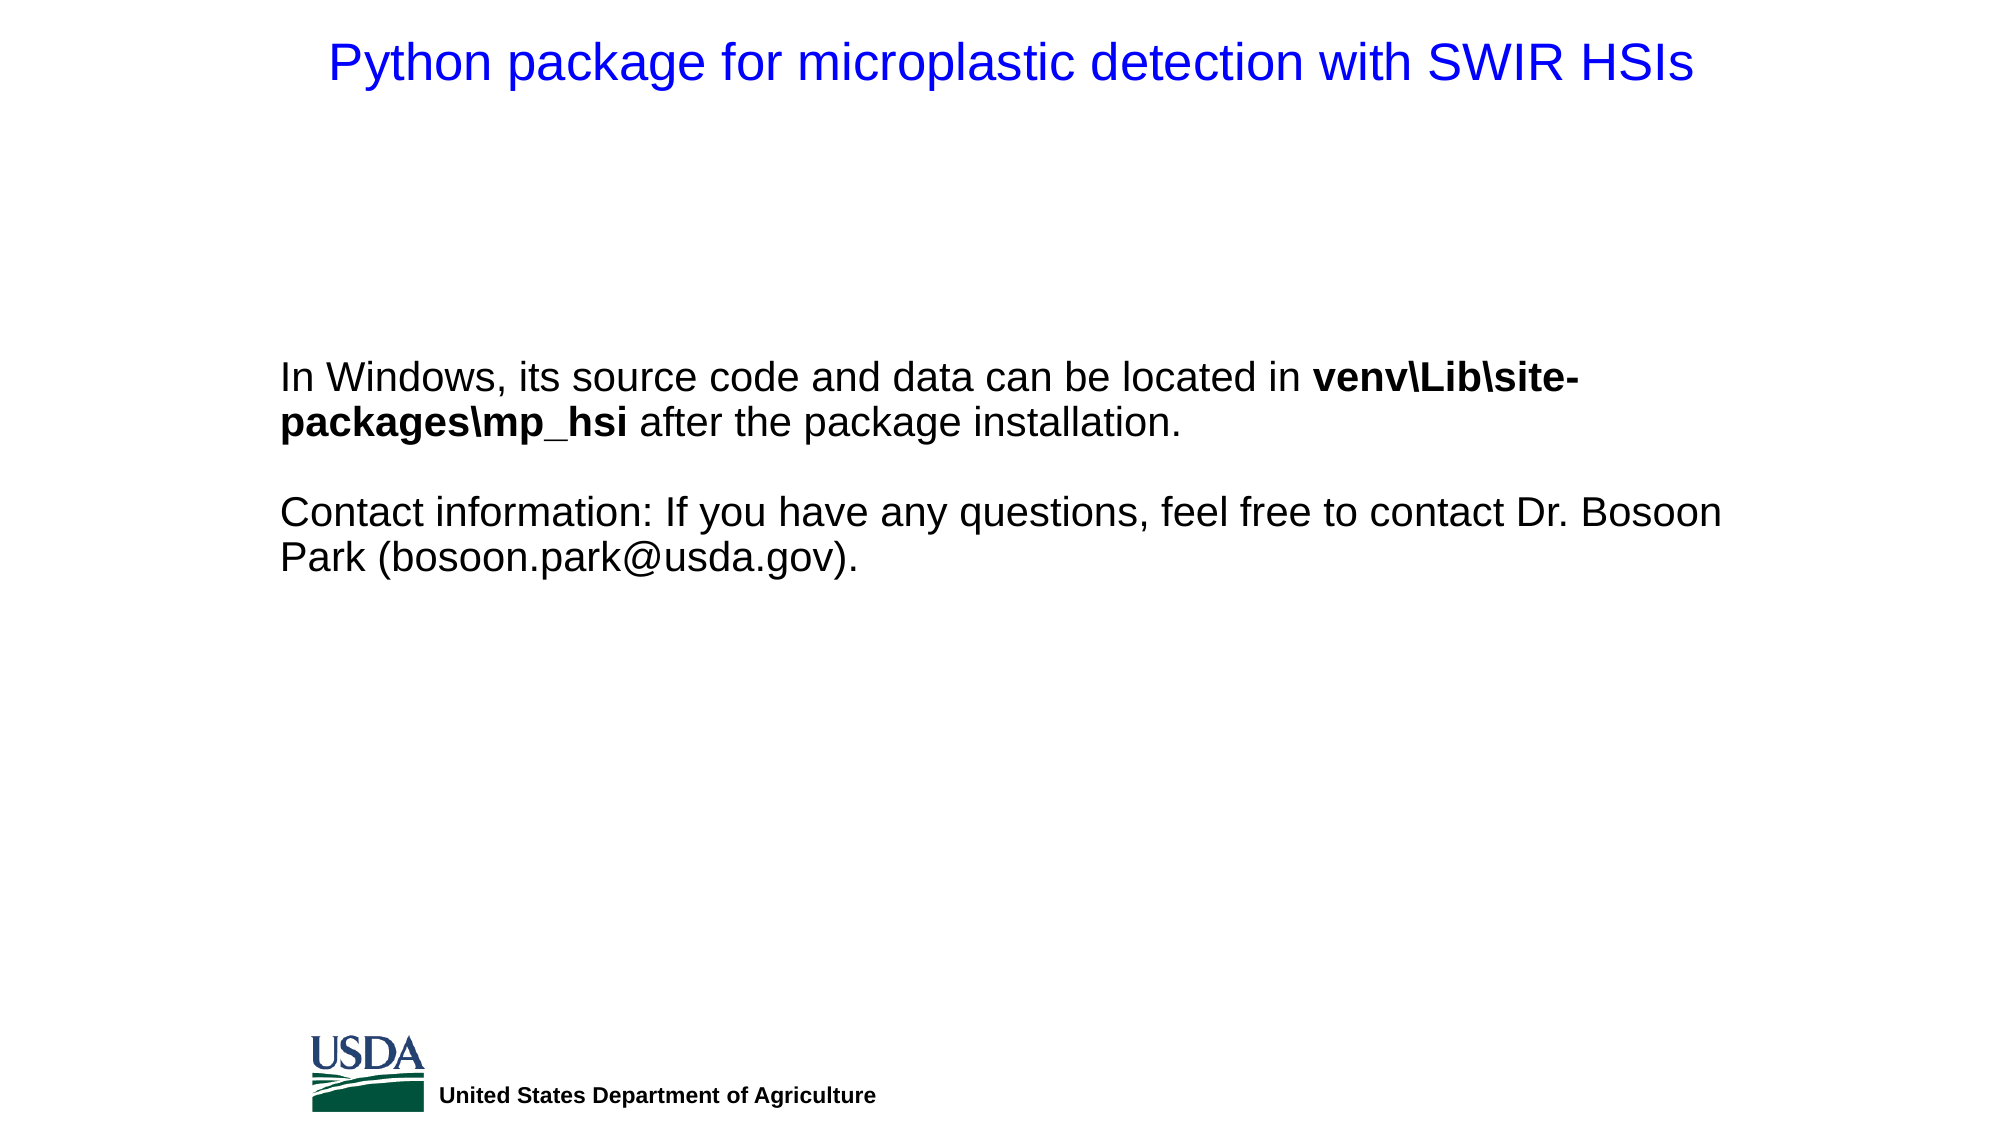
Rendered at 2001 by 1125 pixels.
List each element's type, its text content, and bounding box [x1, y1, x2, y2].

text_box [311, 1035, 1575, 1117]
list In Windows, its source code and data can be located in venv\Lib\site-packages\mp_hsi after the package installation. Contact information: If you have any questions, feel free to contact Dr. Bosoon Park (bosoon.park@usda.gov). [264, 347, 1749, 720]
title Python package for microplastic detection with SWIR HSIs [182, 10, 1843, 117]
